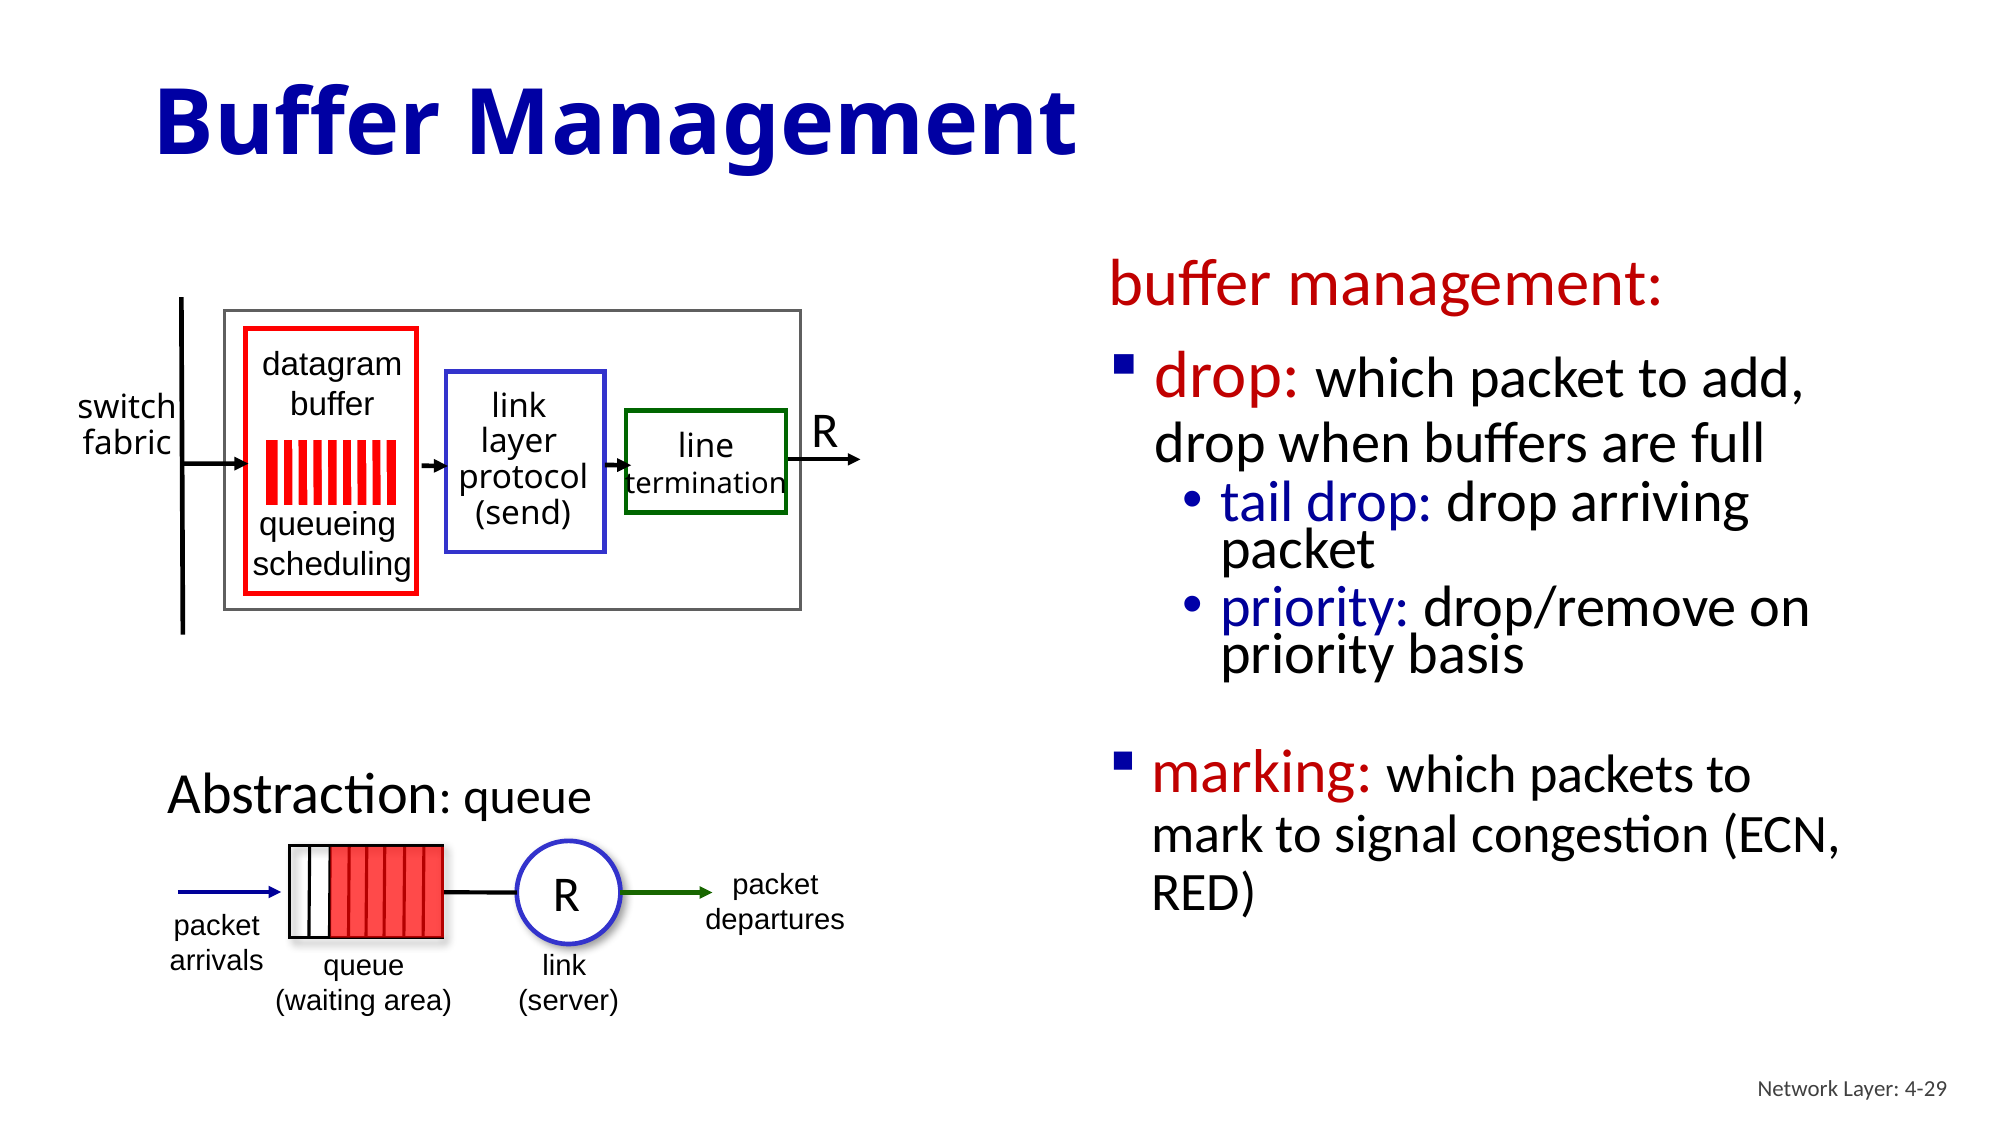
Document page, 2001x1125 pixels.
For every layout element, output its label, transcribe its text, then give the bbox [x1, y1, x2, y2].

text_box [234, 328, 430, 594]
text_box [446, 371, 605, 553]
text_box link layer protocol (send) [450, 396, 596, 524]
text_box [604, 458, 632, 472]
text_box marking: which packets to mark to signal congestion (ECN, RED) [1074, 731, 1889, 931]
text_box switch fabric [54, 362, 200, 490]
title Buffer Management [137, 51, 1863, 198]
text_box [149, 747, 861, 1026]
text_box line termination [626, 410, 786, 513]
text_box R [796, 460, 854, 465]
text_box [430, 459, 448, 473]
slide_number Network Layer: 4-29 [1512, 1056, 1963, 1117]
text_box R [796, 389, 854, 459]
text_box buffer management: drop: which packet to add, drop when buffers are full tail drop: drop arriving packet priority: drop/remove on priority basis [1091, 239, 1907, 1062]
text_box [224, 310, 801, 610]
